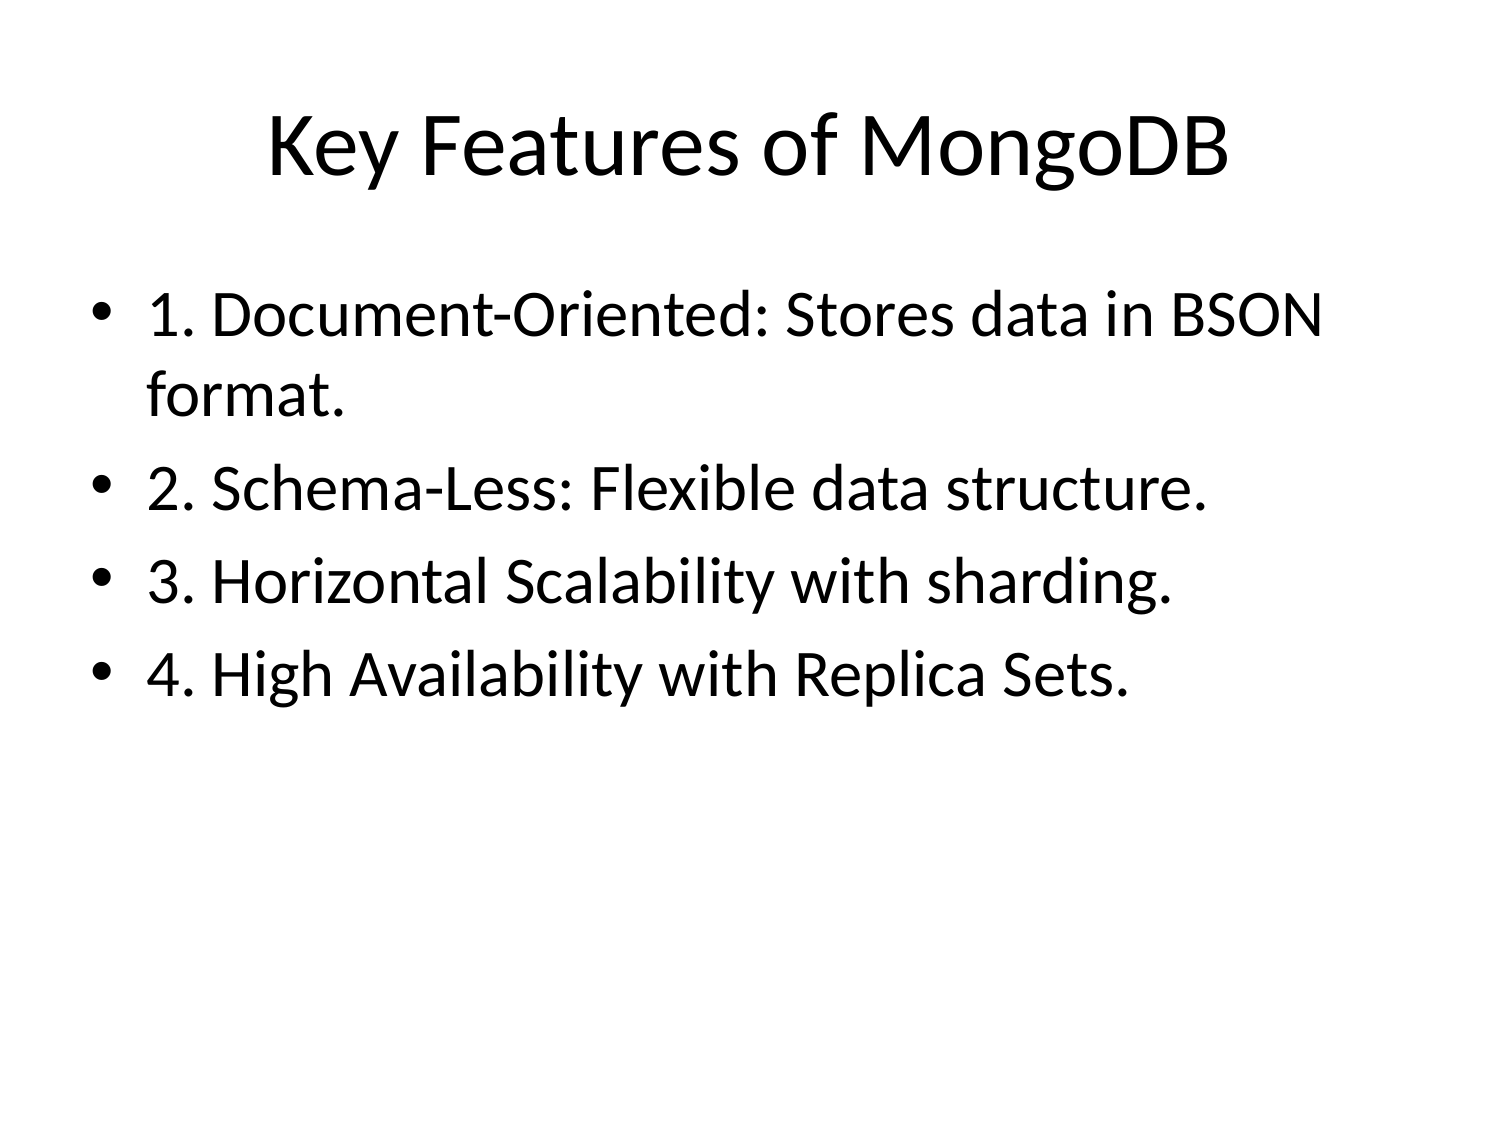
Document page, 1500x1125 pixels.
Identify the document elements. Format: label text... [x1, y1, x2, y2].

list 1. Document-Oriented: Stores data in BSON format. 2. Schema-Less: Flexible data structure. 3. Horizontal Scalability with sharding. 4. High Availability with Replica Sets. [75, 262, 1425, 1005]
title Key Features of MongoDB [75, 45, 1425, 233]
